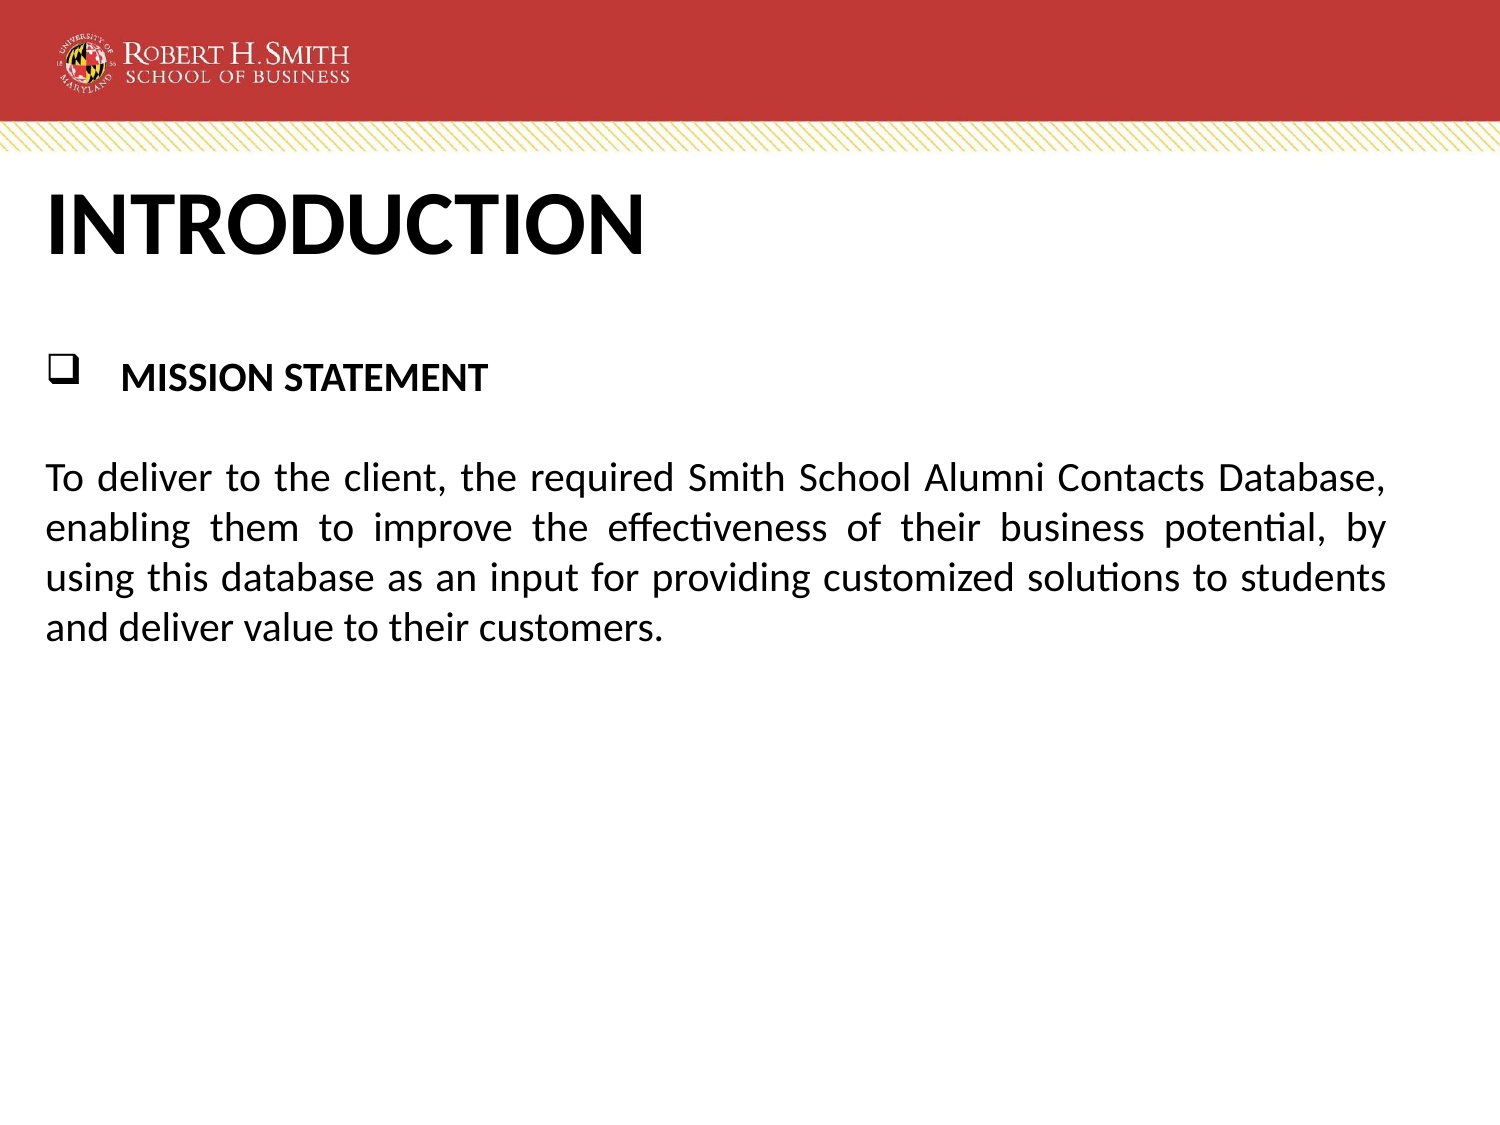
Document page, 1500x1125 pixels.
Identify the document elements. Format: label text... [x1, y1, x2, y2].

subtitle MISSION STATEMENT To deliver to the client, the required Smith School Alumni Contacts Database, enabling them to improve the effectiveness of their business potential, by using this database as an input for providing customized solutions to students and deliver value to their customers. [45, 350, 1388, 805]
title INTRODUCTION [45, 162, 1495, 274]
picture [0, 0, 1500, 164]
